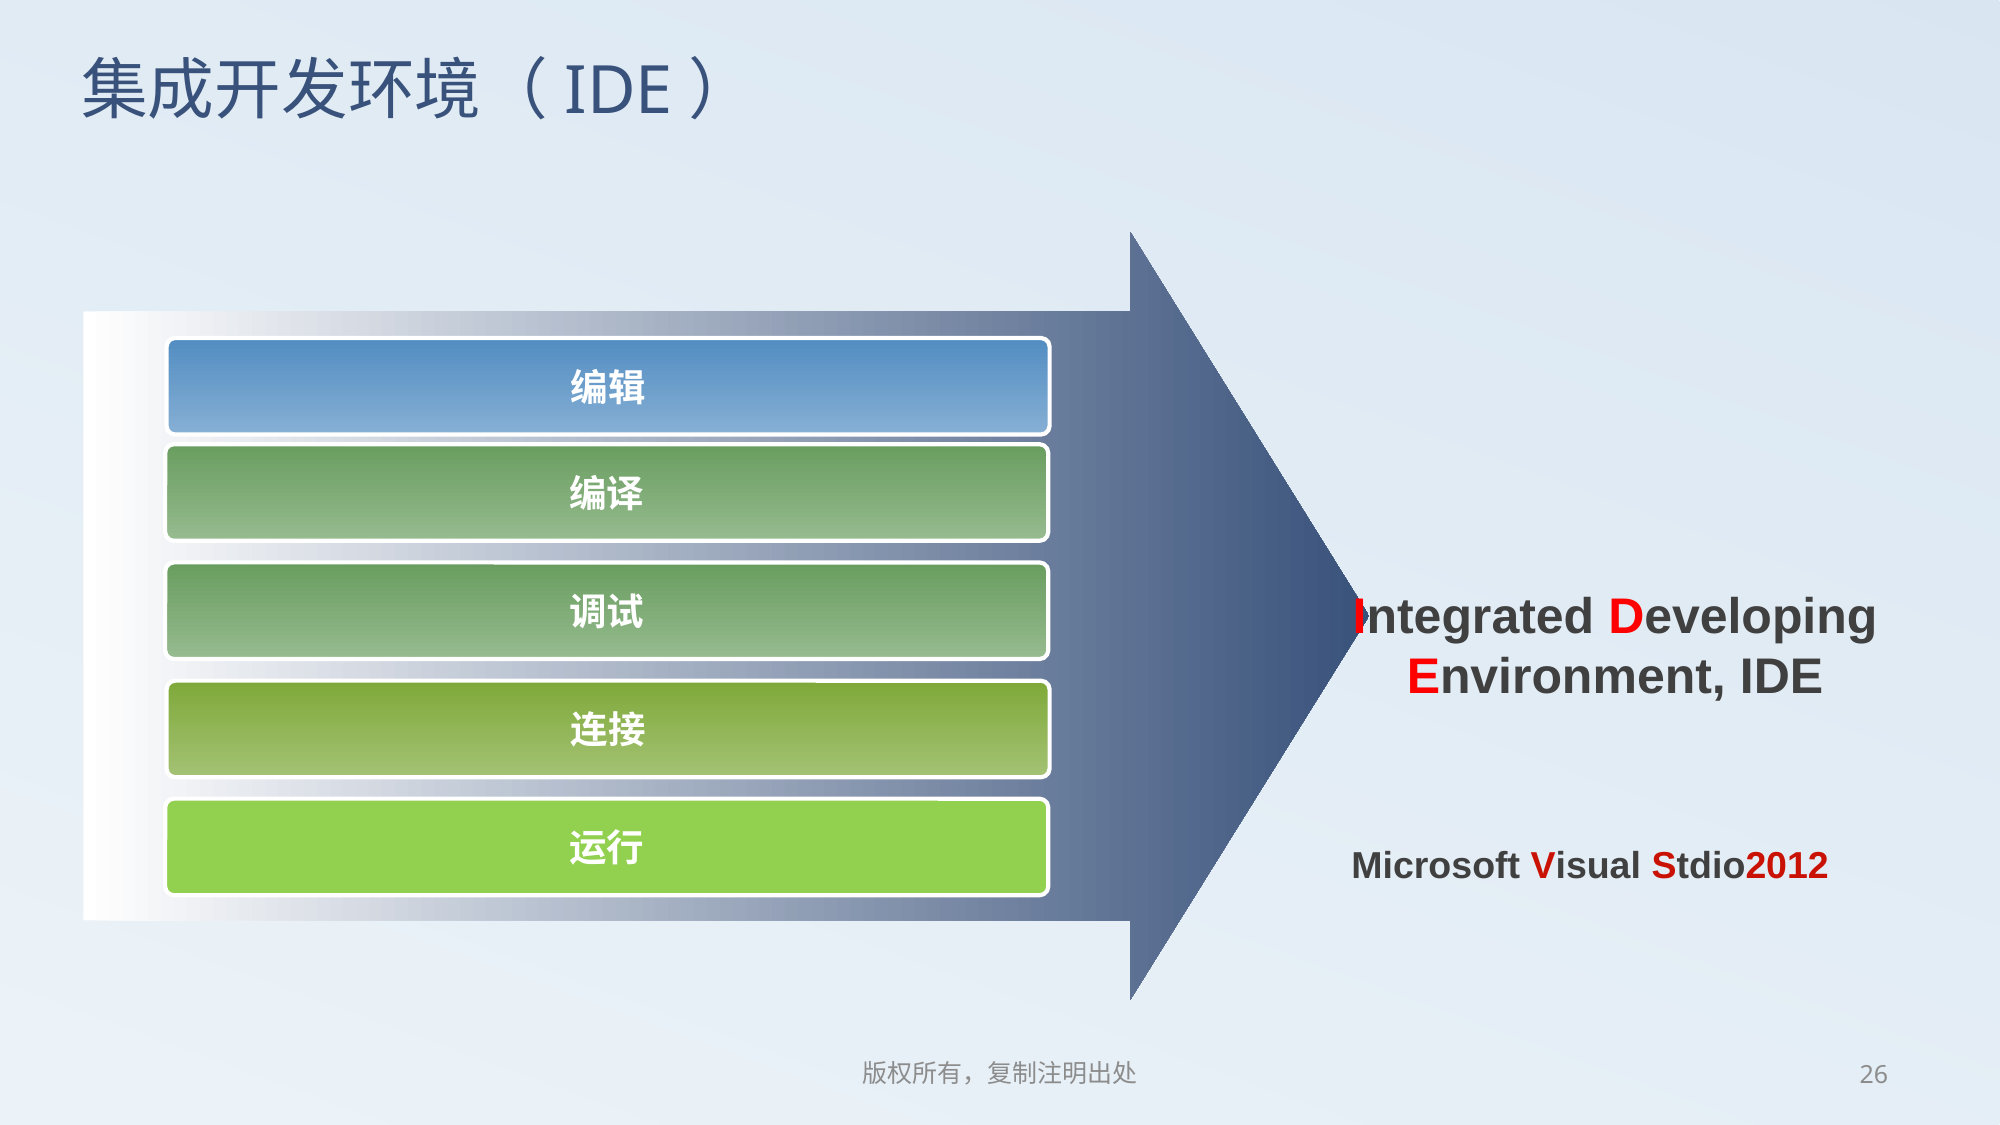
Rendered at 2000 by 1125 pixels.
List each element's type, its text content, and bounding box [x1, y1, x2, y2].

text_box Microsoft Visual Stdio2012 [1235, 834, 1945, 894]
footer 版权所有，复制注明出处 [683, 1042, 1317, 1103]
title 集成开发环境（IDE） [66, 54, 1867, 197]
text_box [83, 231, 1320, 1001]
text_box Integrated Developing Environment, IDE [1285, 537, 1945, 750]
text_box 调试 [165, 562, 1049, 660]
text_box 连接 [166, 680, 1050, 778]
text_box 编译 [165, 444, 1049, 541]
text_box 运行 [165, 798, 1049, 896]
text_box 编辑 [166, 337, 1050, 435]
